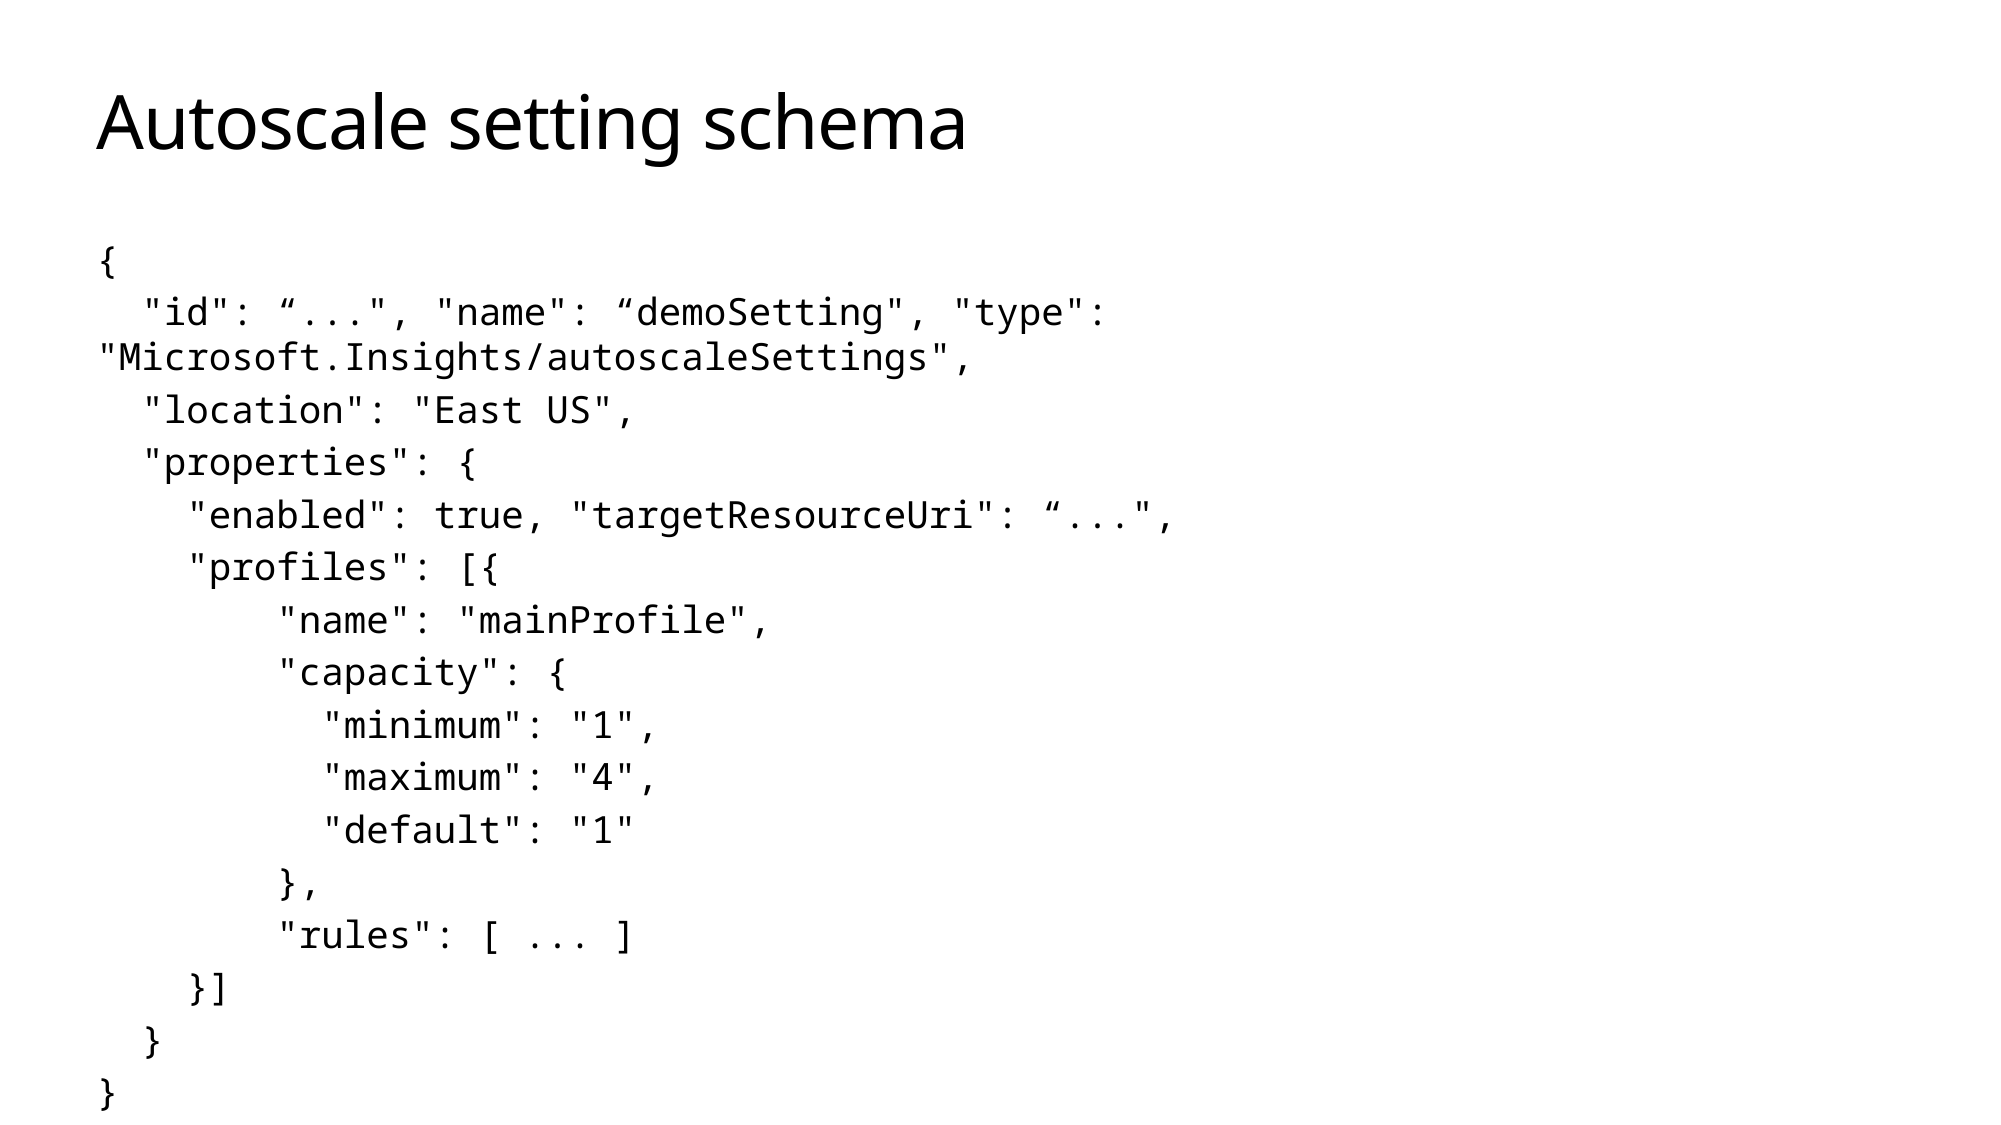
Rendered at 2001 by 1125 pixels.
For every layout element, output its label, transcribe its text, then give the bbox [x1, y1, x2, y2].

list { "id": “...", "name": “demoSetting", "type": "Microsoft.Insights/autoscaleSettings", "location": "East US", "properties": { "enabled": true, "targetResourceUri": “...", "profiles": [{ "name": "mainProfile", "capacity": { "minimum": "1", "maximum": "4", "default": "1" }, "rules": [ ... ] }] } } [96, 235, 1904, 1099]
title Autoscale setting schema [96, 75, 1904, 166]
